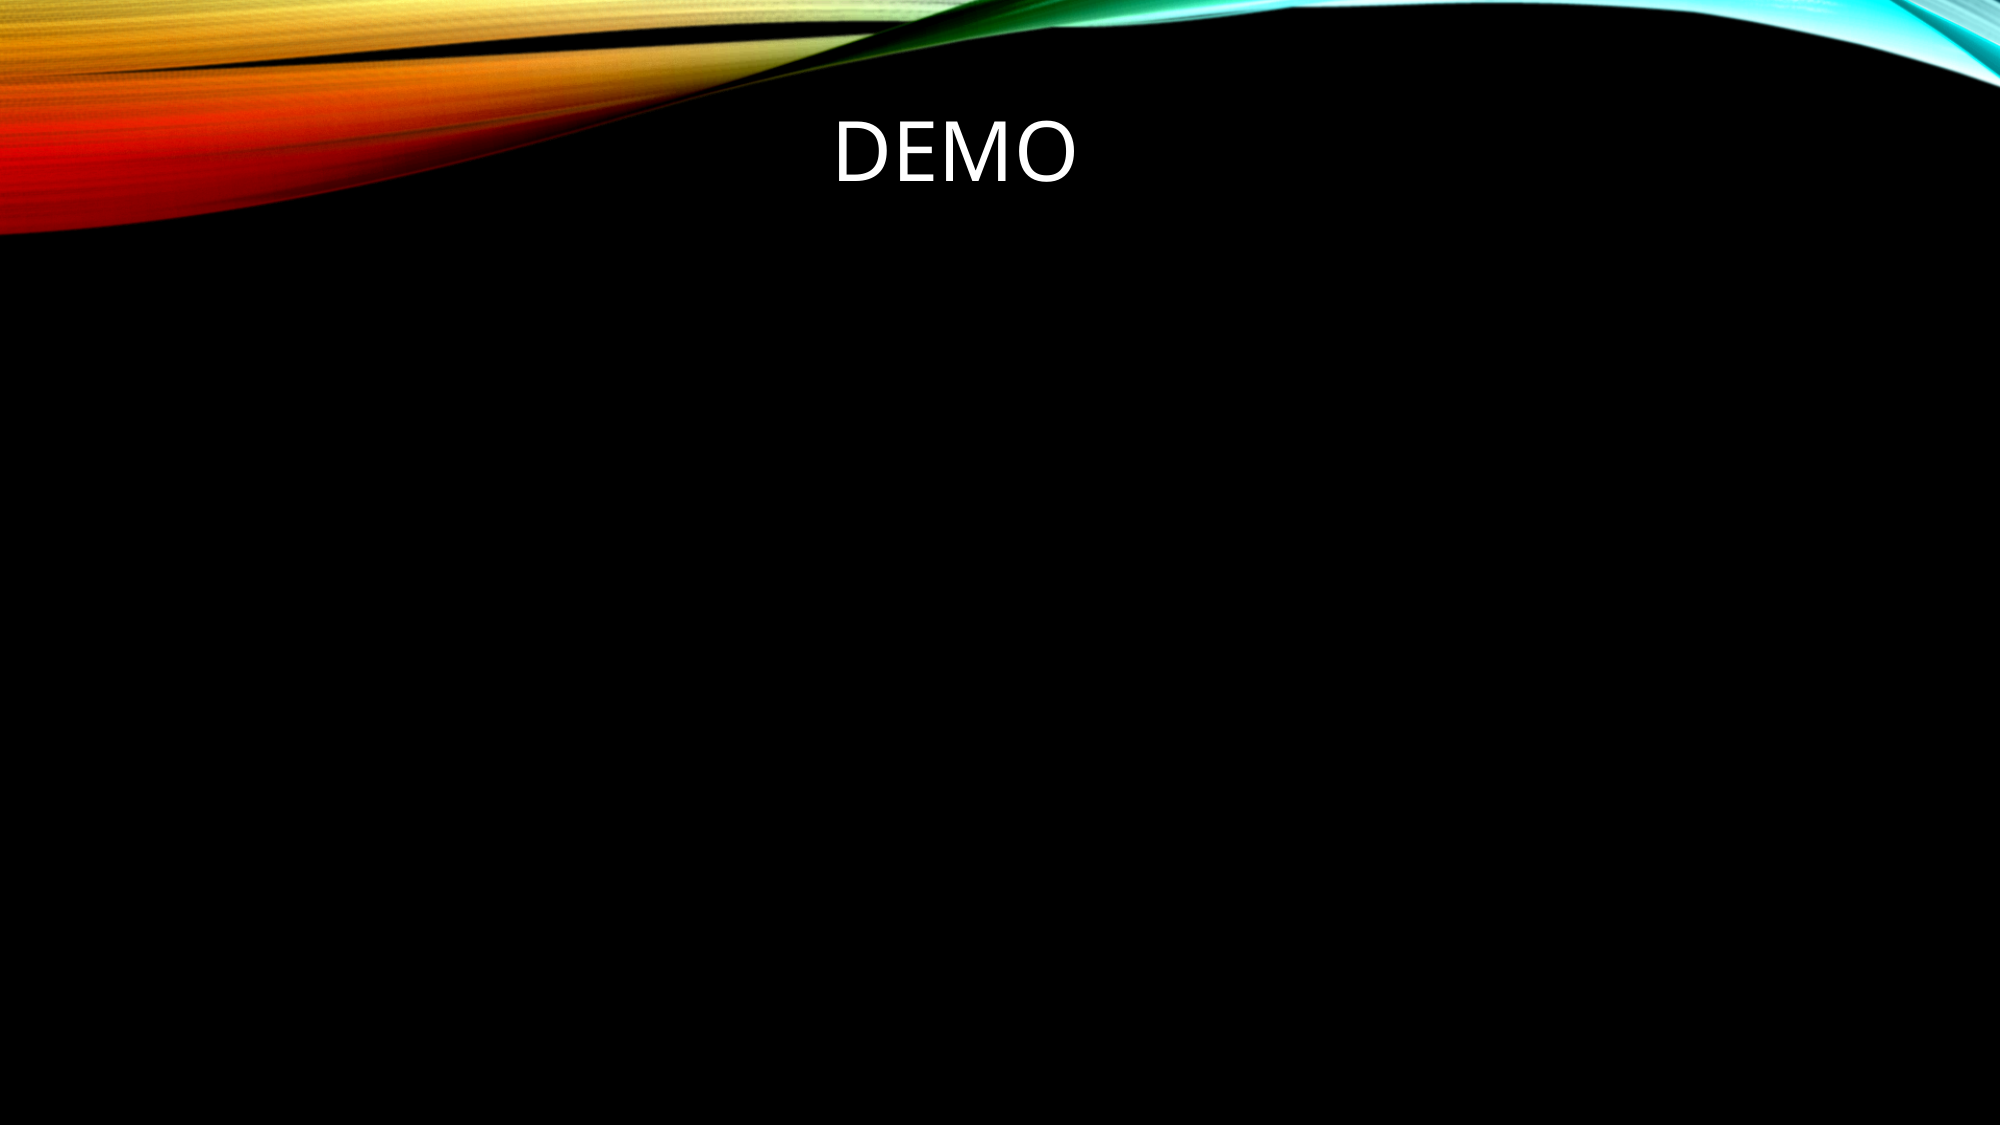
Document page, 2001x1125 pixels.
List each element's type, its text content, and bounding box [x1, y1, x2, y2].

title Demo [260, 48, 1673, 261]
picture [0, 0, 2000, 237]
